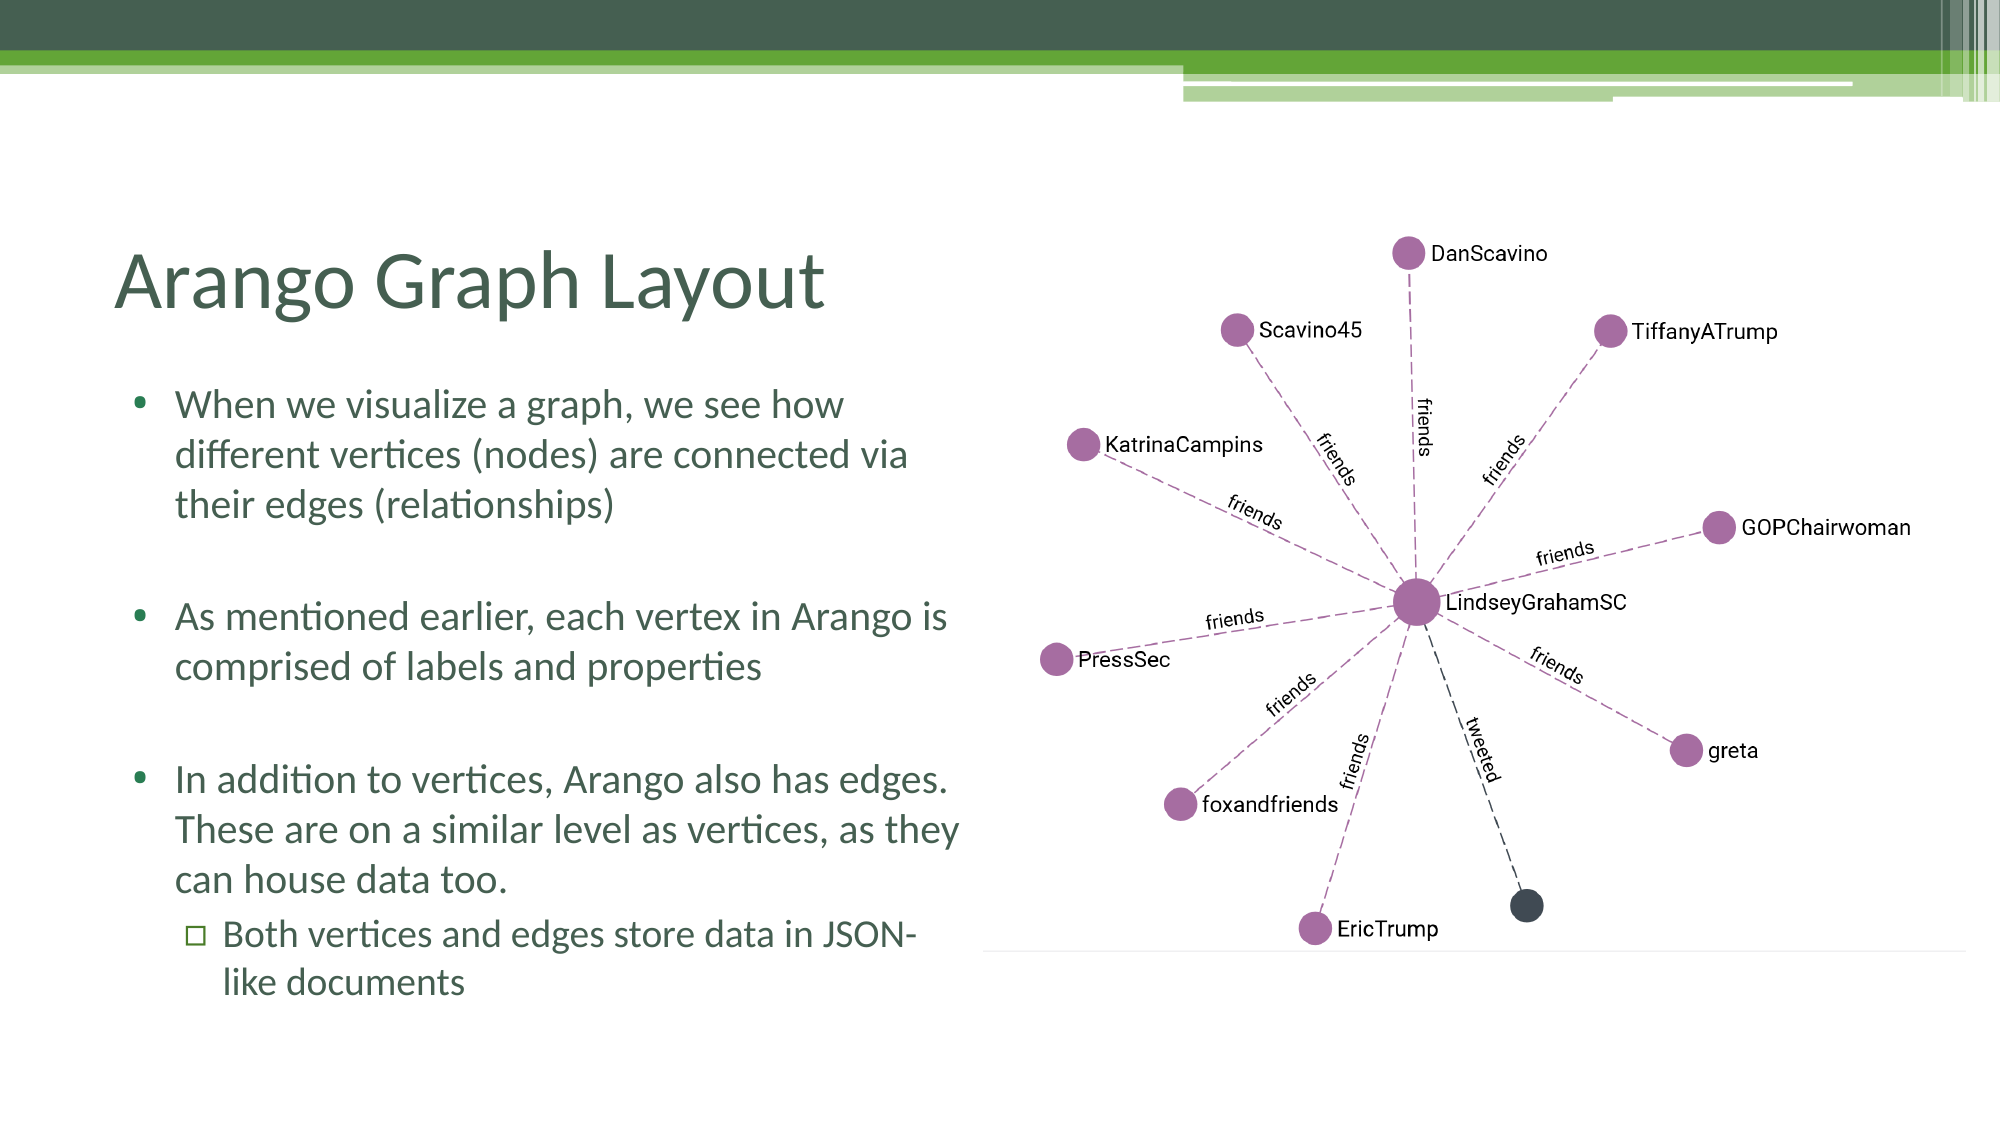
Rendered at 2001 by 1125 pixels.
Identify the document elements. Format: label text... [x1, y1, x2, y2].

picture [983, 232, 1966, 952]
list When we visualize a graph, we see how different vertices (nodes) are connected via their edges (relationships) As mentioned earlier, each vertex in Arango is comprised of labels and properties In addition to vertices, Arango also has edges. These are on a similar level as vertices, as they can house data too. Both vertices and edges store data in JSON-like documents [99, 368, 984, 1082]
title Arango Graph Layout [99, 187, 1900, 363]
